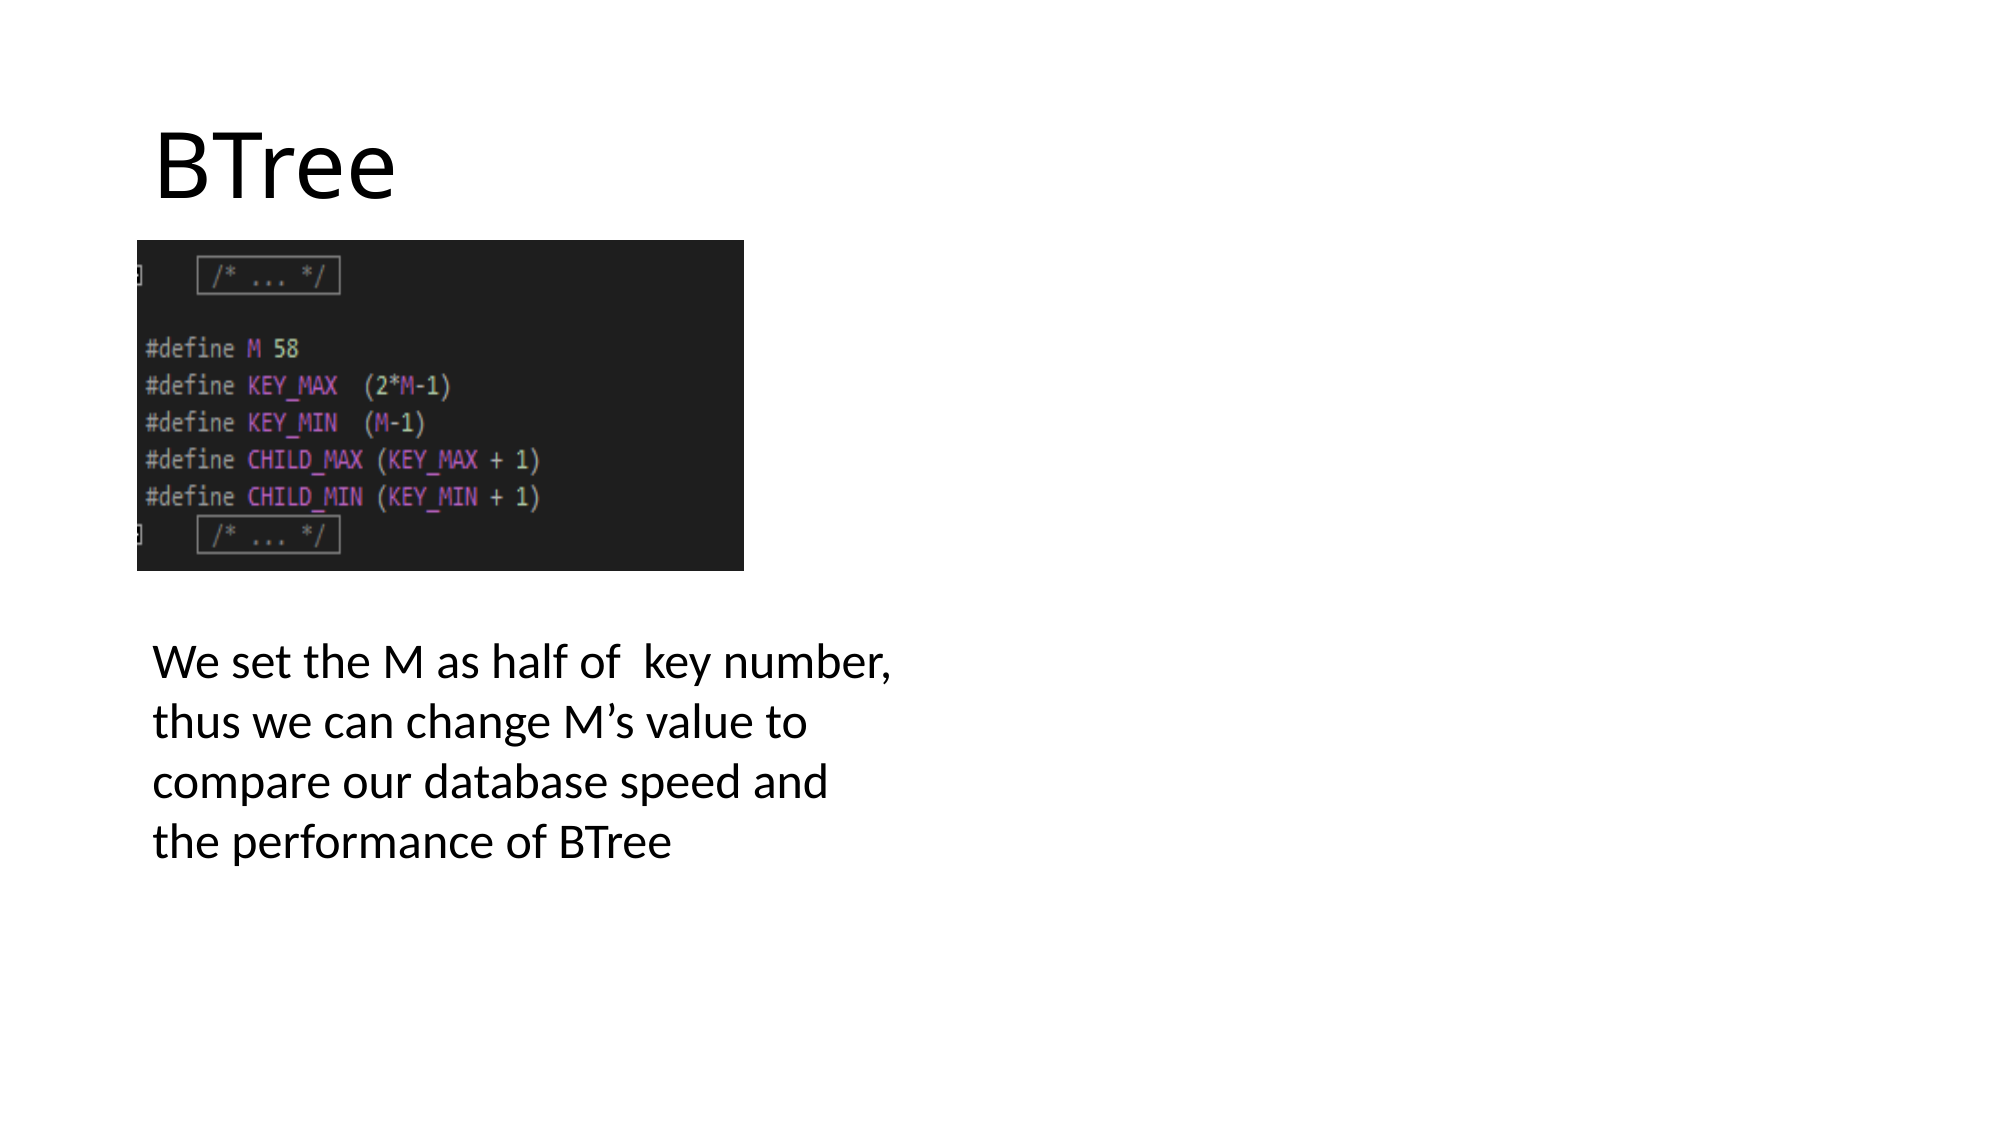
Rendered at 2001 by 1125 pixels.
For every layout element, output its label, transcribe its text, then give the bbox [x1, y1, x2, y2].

title BTree [137, 59, 1863, 278]
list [137, 240, 744, 571]
text_box We set the M as half of key number, thus we can change M’s value to compare our database speed and the performance of BTree [137, 620, 915, 876]
